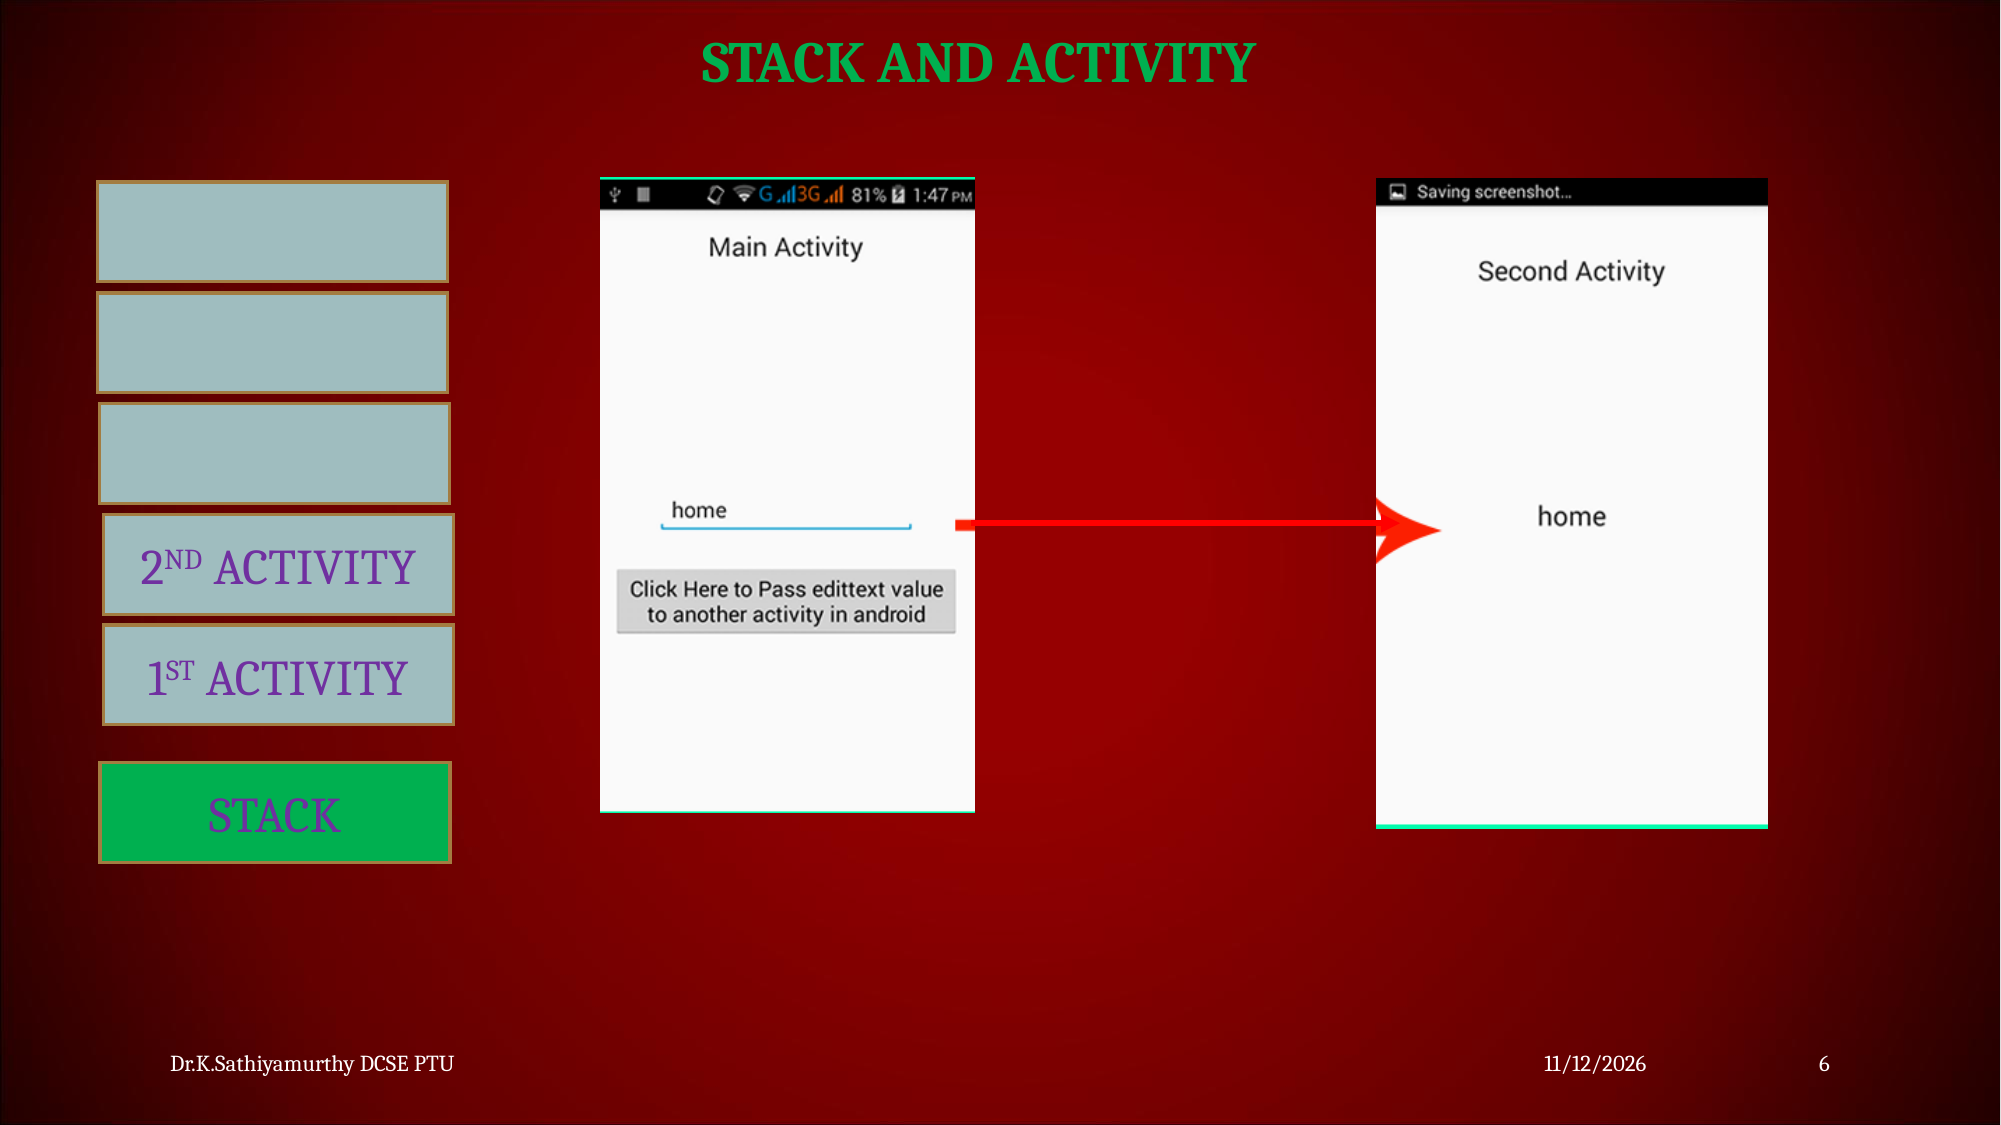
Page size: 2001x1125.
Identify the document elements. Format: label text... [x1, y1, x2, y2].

text_box [96, 291, 449, 394]
text_box 2ND ACTIVITY [102, 513, 455, 616]
text_box [96, 180, 449, 283]
slide_number 6 [1713, 1045, 1850, 1078]
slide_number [1433, 1045, 1667, 1078]
text_box STACK AND ACTIVITY [687, 24, 1600, 103]
text_box [98, 402, 451, 505]
footer Dr.K.Sathiyamurthy DCSE PTU [150, 1045, 1367, 1078]
text_box 1ST ACTIVITY [102, 623, 455, 726]
text_box STACK [98, 761, 452, 864]
picture [0, 0, 2001, 1125]
